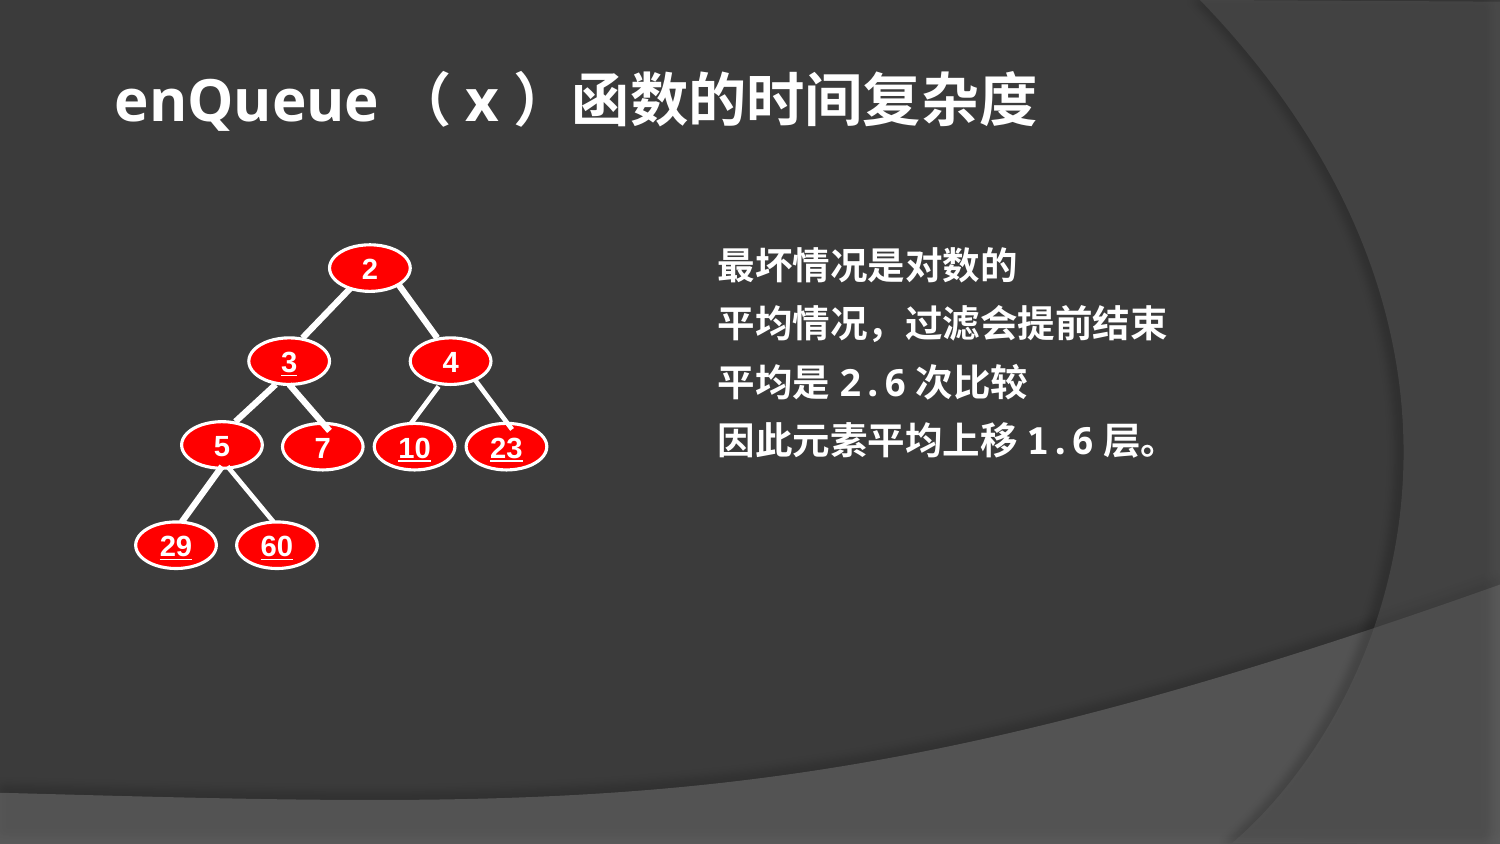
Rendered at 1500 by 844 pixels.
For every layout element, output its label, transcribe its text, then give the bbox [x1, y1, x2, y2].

text_box enQueue（x）函数的时间复杂度 [100, 55, 1120, 141]
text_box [135, 244, 548, 569]
text_box 最坏情况是对数的 平均情况，过滤会提前结束 平均是2.6次比较 因此元素平均上移1.6层。 [702, 221, 1341, 470]
